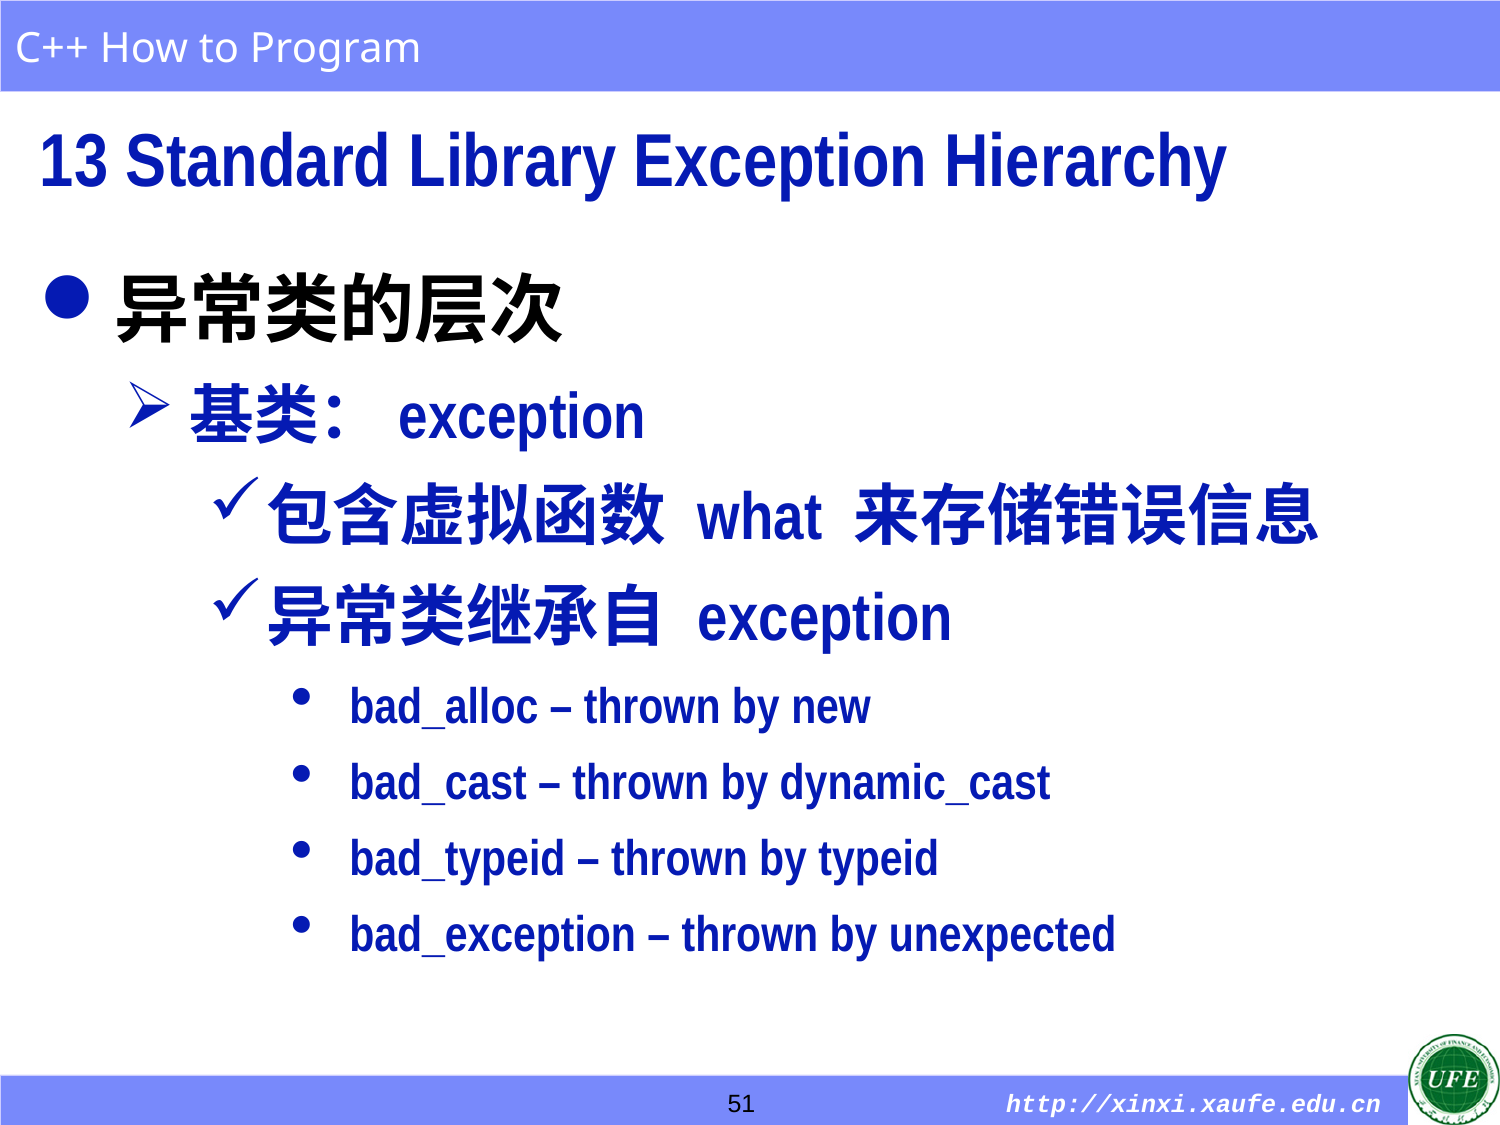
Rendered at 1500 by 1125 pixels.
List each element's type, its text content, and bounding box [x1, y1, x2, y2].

list 异常类的层次 基类：exception 包含虚拟函数 what 来存储错误信息 异常类继承自 exception bad_alloc – thrown by new bad_cast – thrown by dynamic_cast bad_typeid – thrown by typeid bad_exception – thrown by unexpected [24, 245, 1463, 1000]
picture [1408, 1034, 1500, 1125]
slide_number 51 [712, 1080, 775, 1121]
text_box 13 Standard Library Exception Hierarchy [24, 99, 1475, 225]
